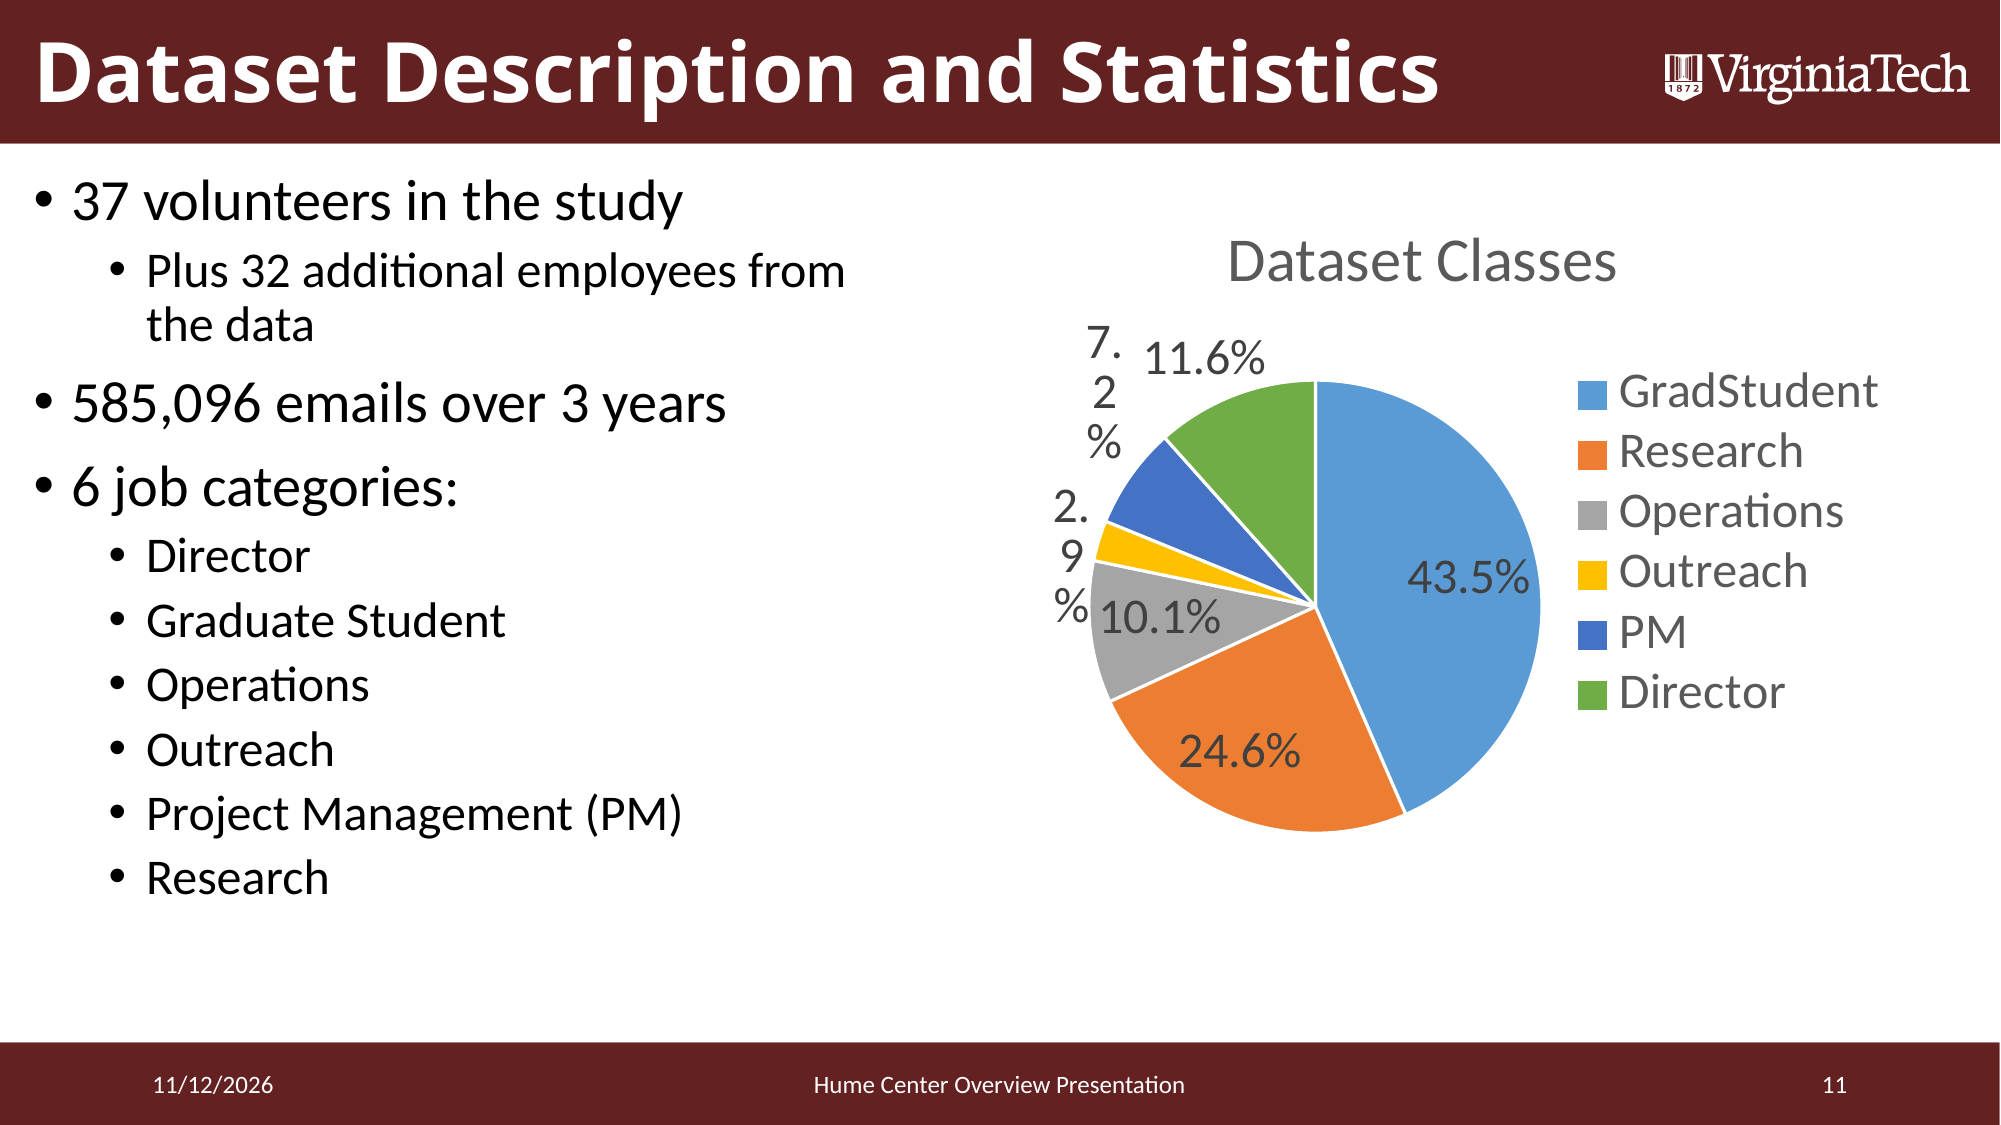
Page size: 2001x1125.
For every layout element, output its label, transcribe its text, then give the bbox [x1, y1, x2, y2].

picture [1665, 52, 1970, 105]
footer Hume Center Overview Presentation [662, 1053, 1338, 1114]
title Dataset Description and Statistics [18, 19, 1650, 133]
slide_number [137, 1053, 588, 1114]
list 37 volunteers in the study Plus 32 additional employees from the data 585,096 emails over 3 years 6 job categories: Director Graduate Student Operations Outreach Project Management (PM) Research [18, 162, 918, 1032]
slide_number 11 [1412, 1053, 1863, 1114]
chart [937, 193, 1909, 899]
